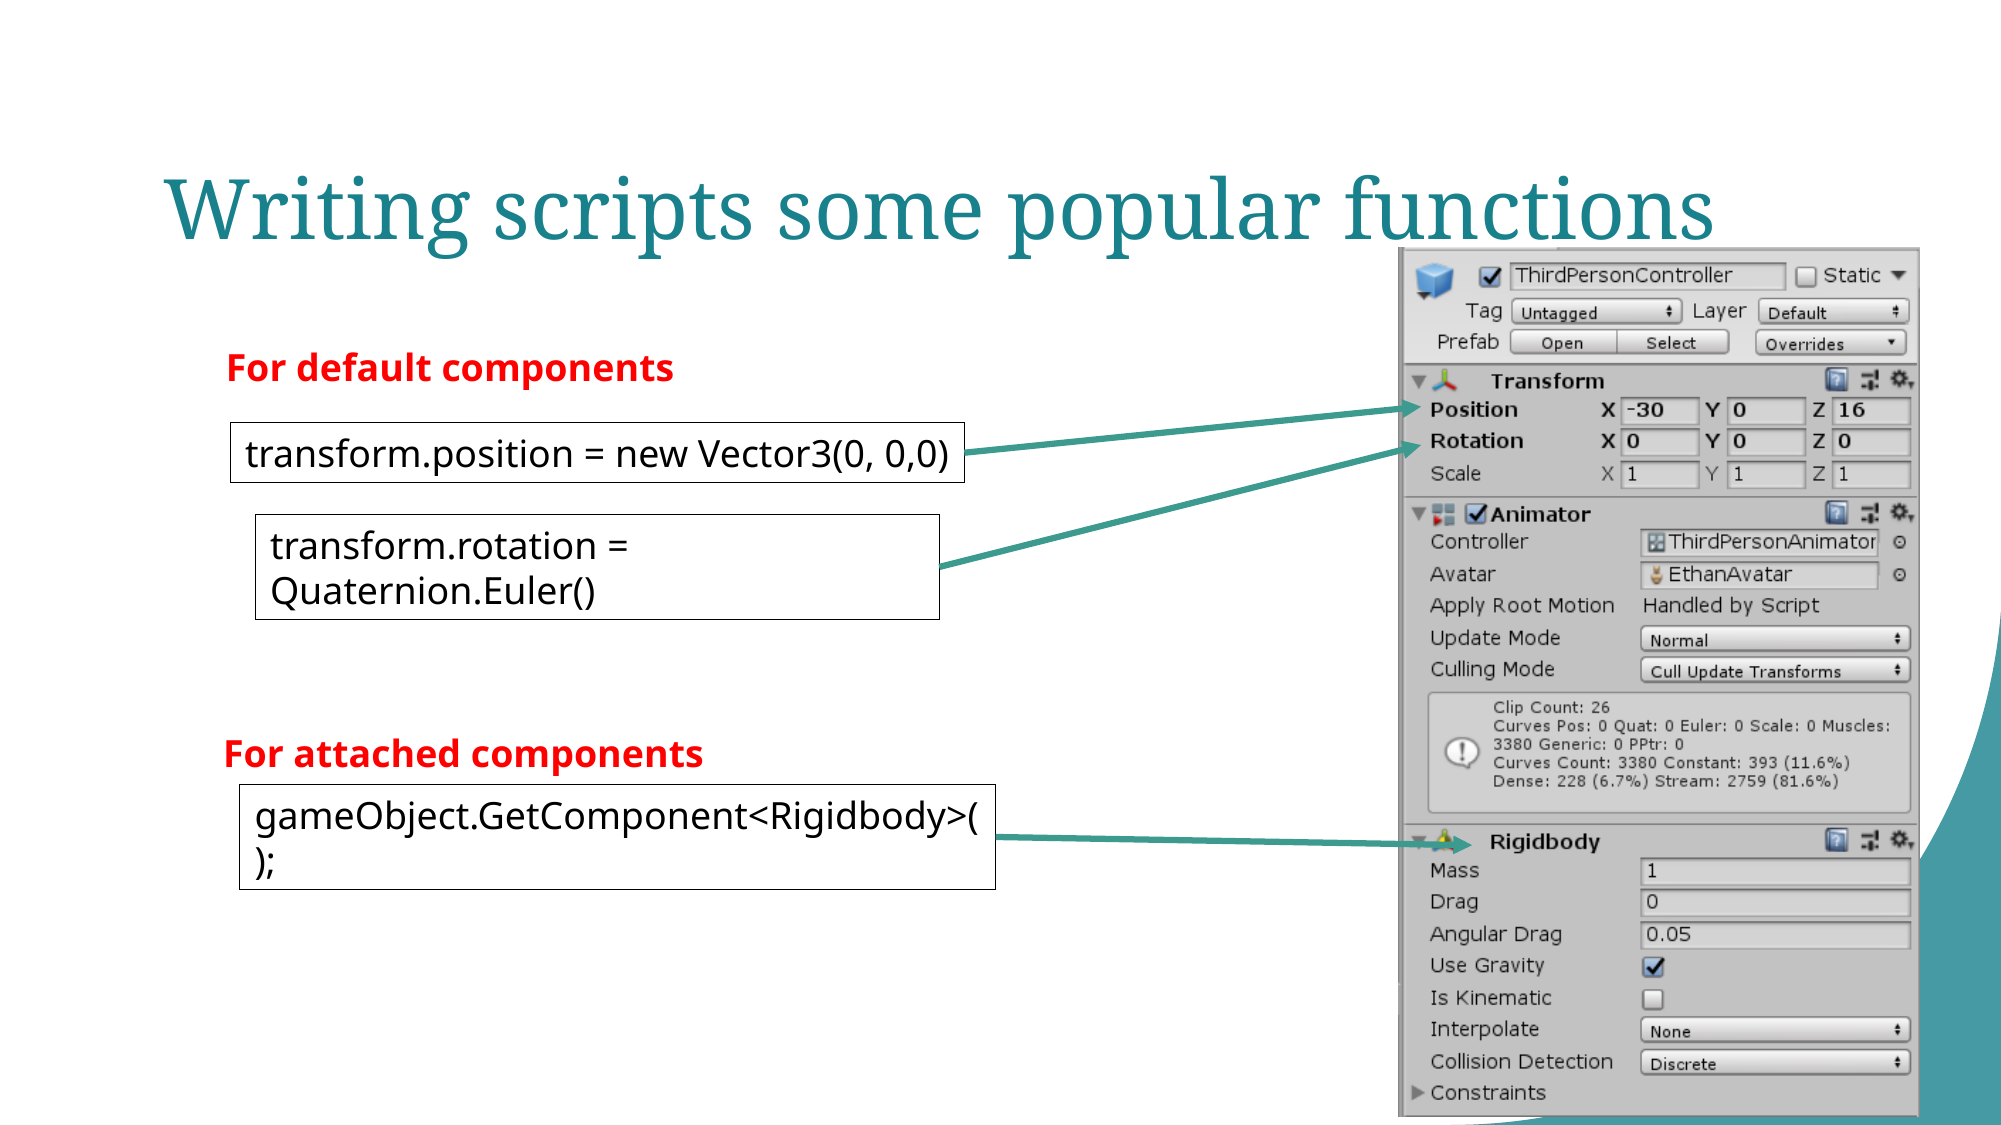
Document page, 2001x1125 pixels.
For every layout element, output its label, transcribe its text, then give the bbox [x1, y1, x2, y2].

text_box transform.position = new Vector3(0, 0,0) [230, 422, 939, 483]
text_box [939, 406, 1422, 445]
text_box gameObject.GetComponent<Rigidbody>(); [239, 784, 996, 890]
text_box transform.rotation = Quaternion.Euler() [255, 514, 940, 620]
title Writing scripts some popular functions [148, 96, 1775, 315]
text_box For default components [211, 336, 690, 397]
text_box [995, 814, 1473, 846]
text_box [939, 445, 1422, 545]
picture [1398, 247, 1920, 1117]
text_box For attached components [208, 722, 720, 783]
